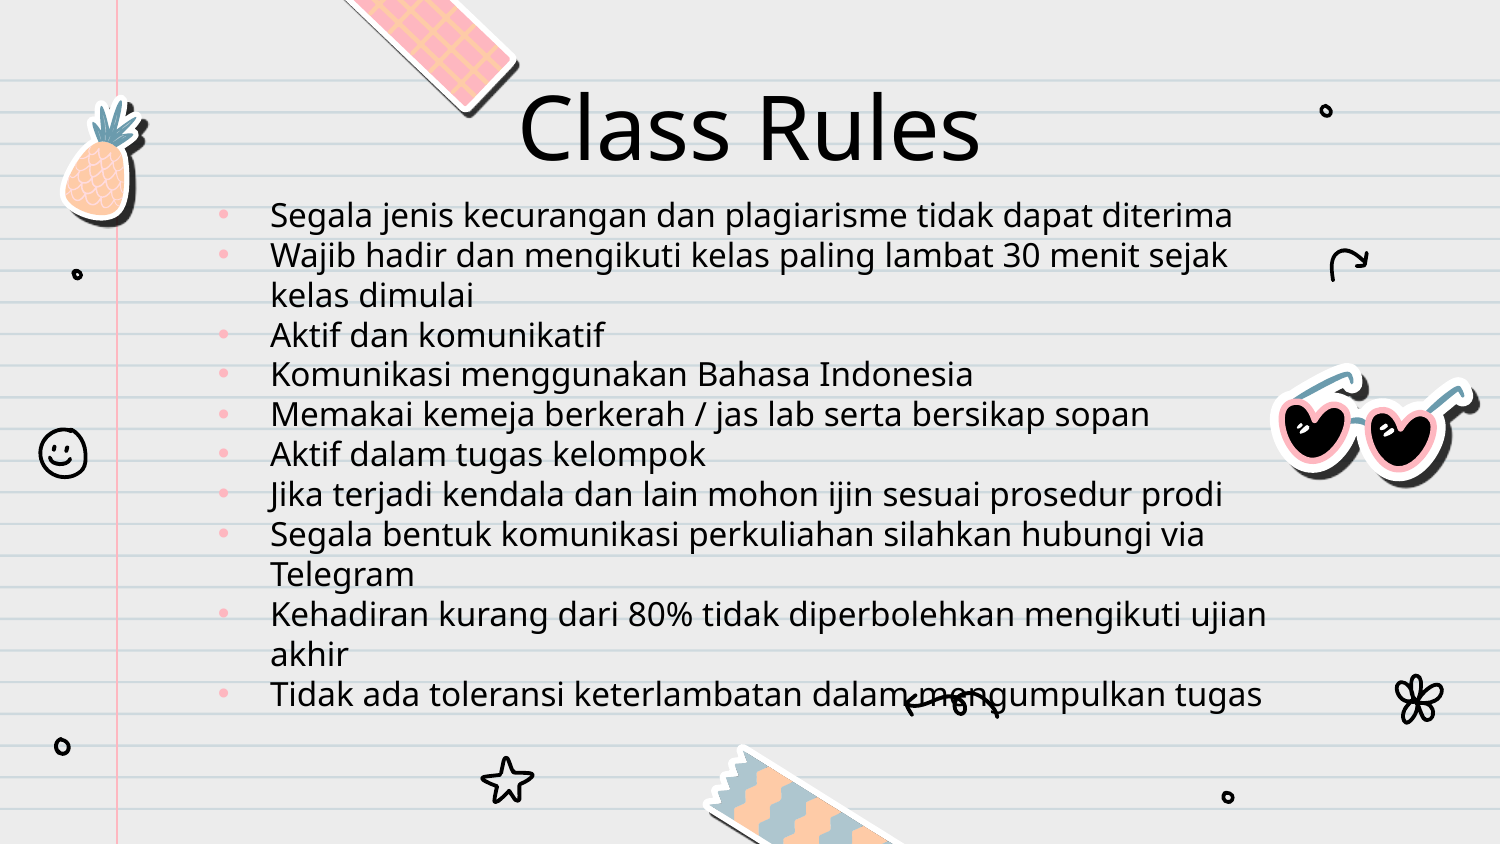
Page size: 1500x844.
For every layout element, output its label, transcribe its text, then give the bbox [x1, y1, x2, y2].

title Class Rules [116, 88, 1383, 162]
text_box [56, 94, 145, 221]
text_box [1267, 365, 1472, 479]
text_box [698, 800, 970, 844]
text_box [253, 0, 536, 69]
list Segala jenis kecurangan dan plagiarisme tidak dapat diterima Wajib hadir dan mengikuti kelas paling lambat 30 menit sejak kelas dimulai Aktif dan komunikatif Komunikasi menggunakan Bahasa Indonesia Memakai kemeja berkerah / jas lab serta bersikap sopan Aktif dalam tugas kelompok Jika terjadi kendala dan lain mohon ijin sesuai prosedur prodi Segala bentuk komunikasi perkuliahan silahkan hubungi via Telegram Kehadiran kurang dari 80% tidak diperbolehkan mengikuti ujian akhir Tidak ada toleransi keterlambatan dalam mengumpulkan tugas [180, 178, 1327, 714]
